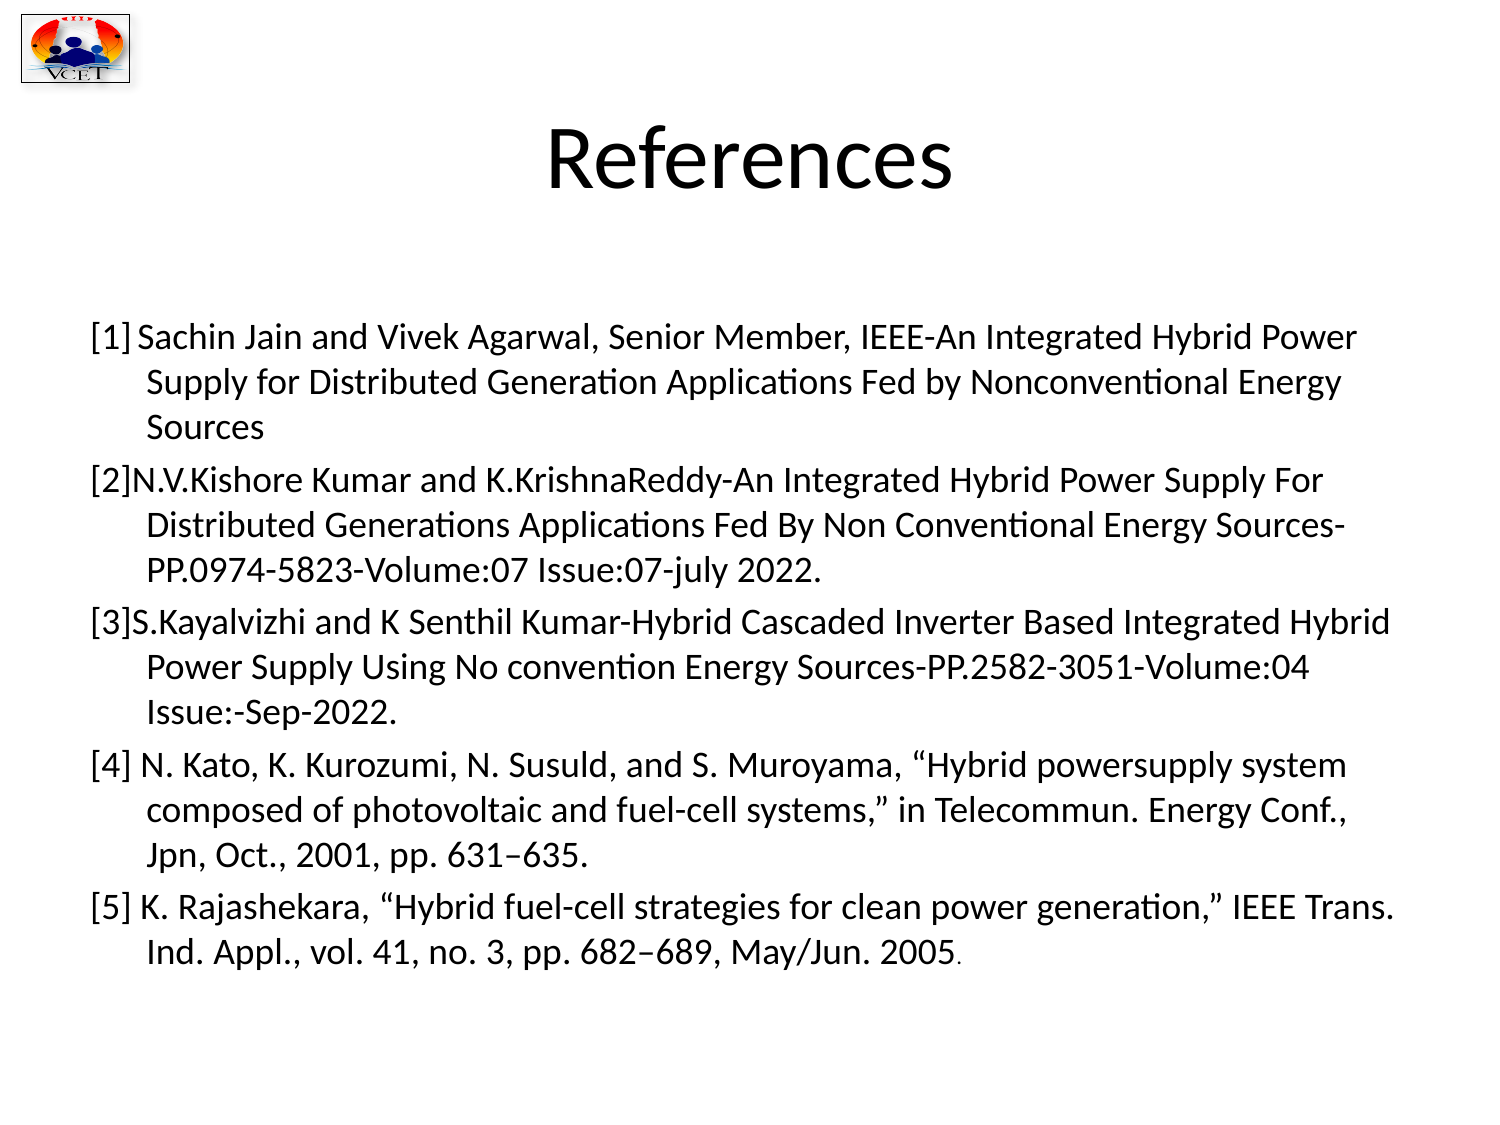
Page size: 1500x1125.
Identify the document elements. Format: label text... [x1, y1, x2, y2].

picture [21, 14, 130, 83]
list [1] Sachin Jain and Vivek Agarwal, Senior Member, IEEE-An Integrated Hybrid Power Supply for Distributed Generation Applications Fed by Nonconventional Energy Sources [2]N.V.Kishore Kumar and K.KrishnaReddy-An Integrated Hybrid Power Supply For Distributed Generations Applications Fed By Non Conventional Energy Sources-PP.0974-5823-Volume:07 Issue:07-july 2022. [3]S.Kayalvizhi and K Senthil Kumar-Hybrid Cascaded Inverter Based Integrated Hybrid Power Supply Using No convention Energy Sources-PP.2582-3051-Volume:04 Issue:-Sep-2022. [4] N. Kato, K. Kurozumi, N. Susuld, and S. Muroyama, “Hybrid powersupply system composed of photovoltaic and fuel-cell systems,” in Telecommun. Energy Conf., Jpn, Oct., 2001, pp. 631–635. [5] K. Rajashekara, “Hybrid fuel-cell strategies for clean power generation,” IEEE Trans. Ind. Appl., vol. 41, no. 3, pp. 682–689, May/Jun. 2005. [75, 304, 1430, 1067]
title References [75, 58, 1425, 247]
